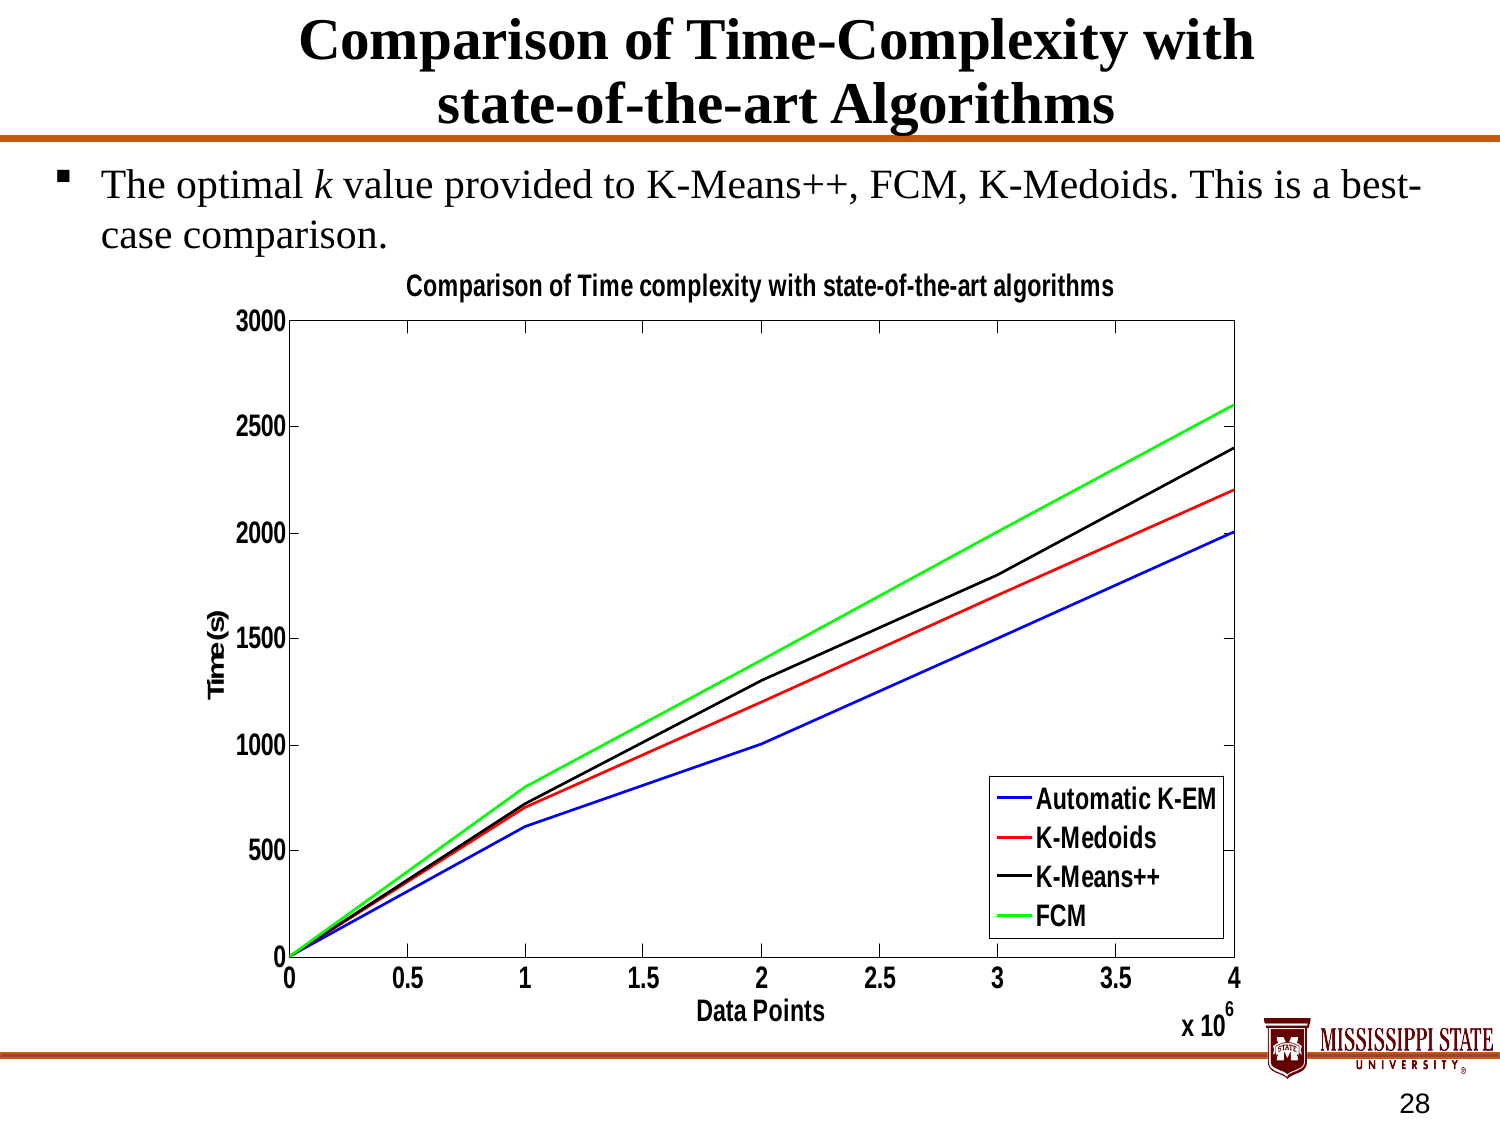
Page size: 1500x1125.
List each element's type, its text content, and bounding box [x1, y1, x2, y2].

text_box [14, 124, 1417, 253]
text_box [0, 1018, 1500, 1079]
text_box [1417, 135, 1500, 142]
title Comparison of Time-Complexity with state-of-the-art Algorithms [214, 0, 1340, 124]
text_box [0, 135, 14, 142]
text_box The optimal k value provided to K-Means++, FCM, K-Medoids. This is a best-case comparison. [39, 149, 1442, 264]
picture [130, 262, 1351, 1044]
slide_number 28 [1107, 1080, 1446, 1125]
